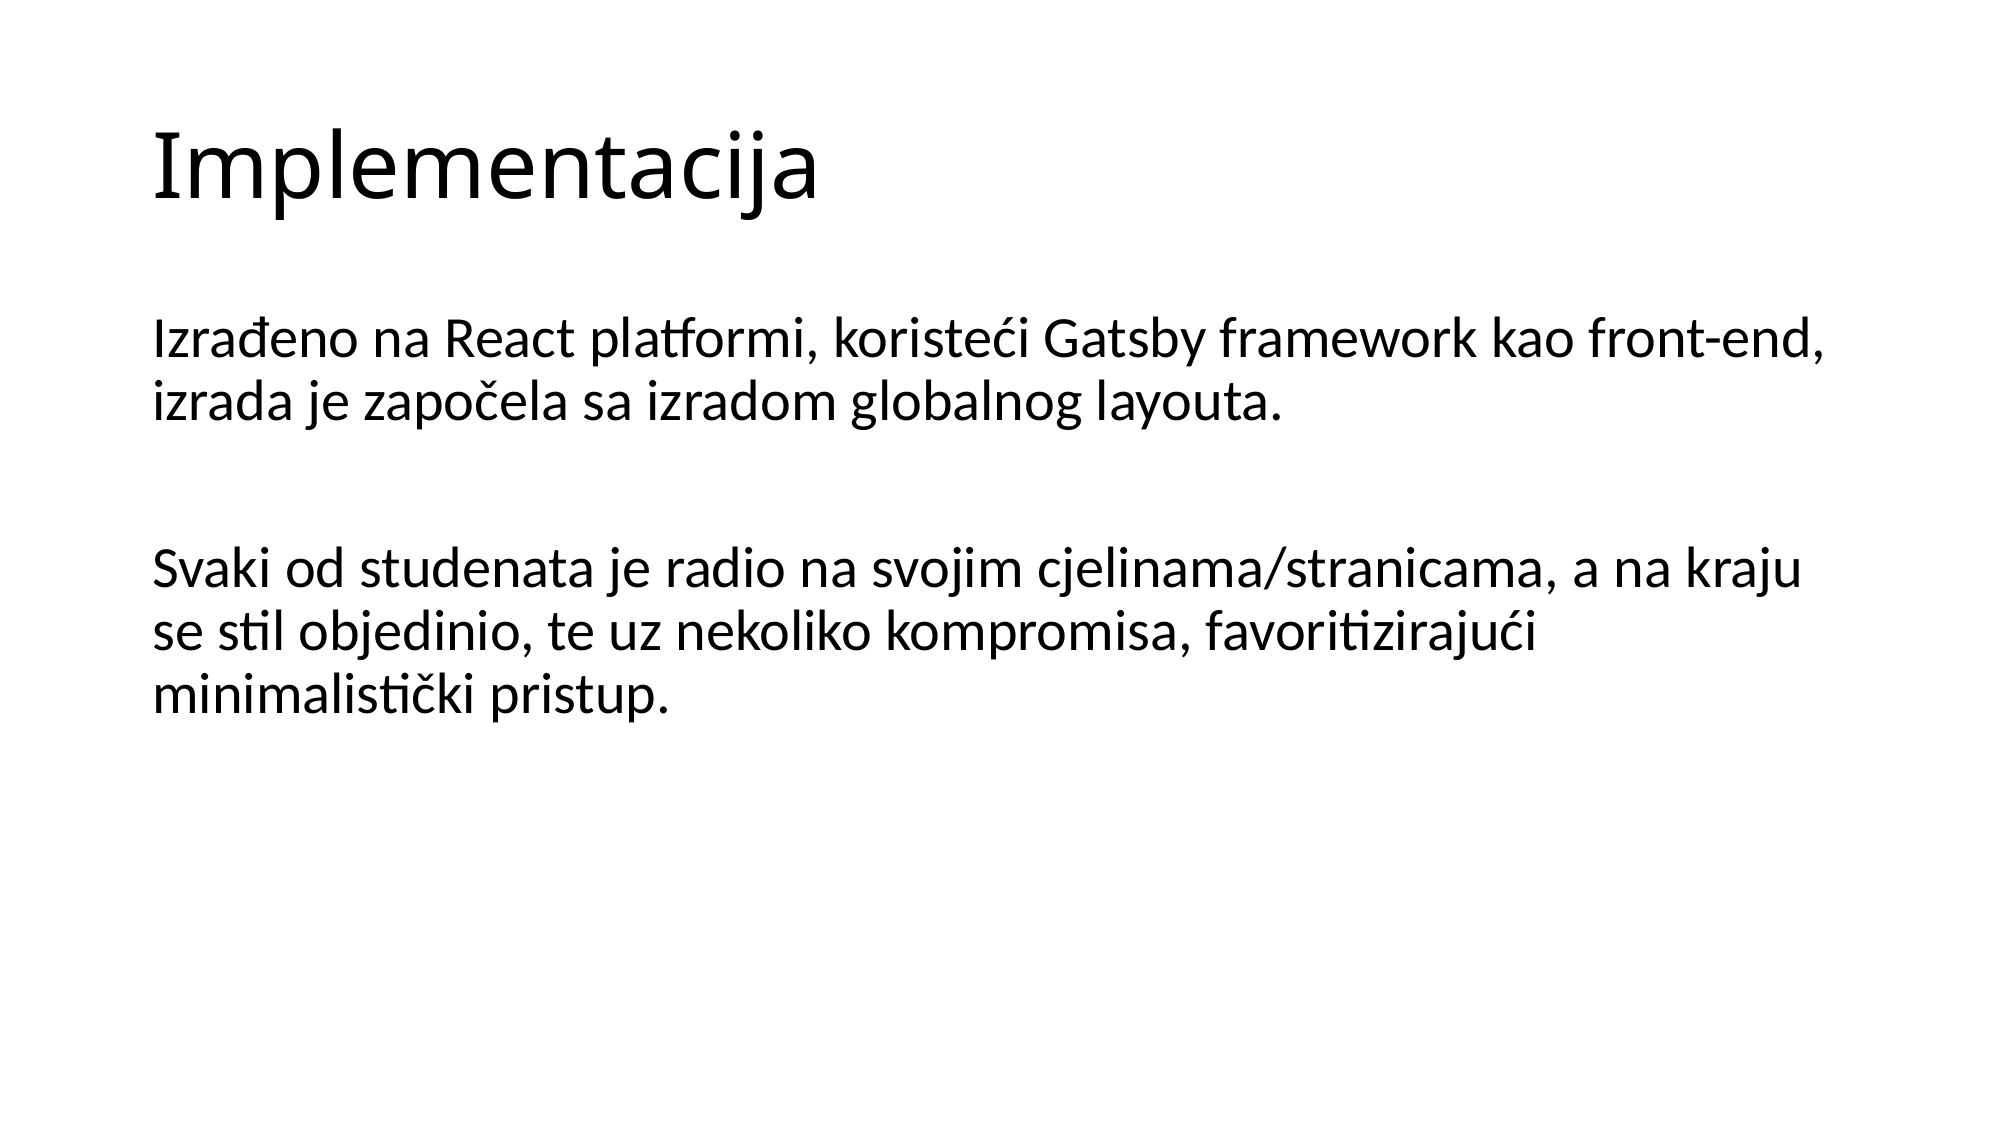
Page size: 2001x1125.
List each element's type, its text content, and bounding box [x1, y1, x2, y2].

title Implementacija [137, 59, 1863, 278]
list Izrađeno na React platformi, koristeći Gatsby framework kao front-end, izrada je započela sa izradom globalnog layouta. Svaki od studenata je radio na svojim cjelinama/stranicama, a na kraju se stil objedinio, te uz nekoliko kompromisa, favoritizirajući minimalistički pristup. [137, 299, 1863, 1014]
